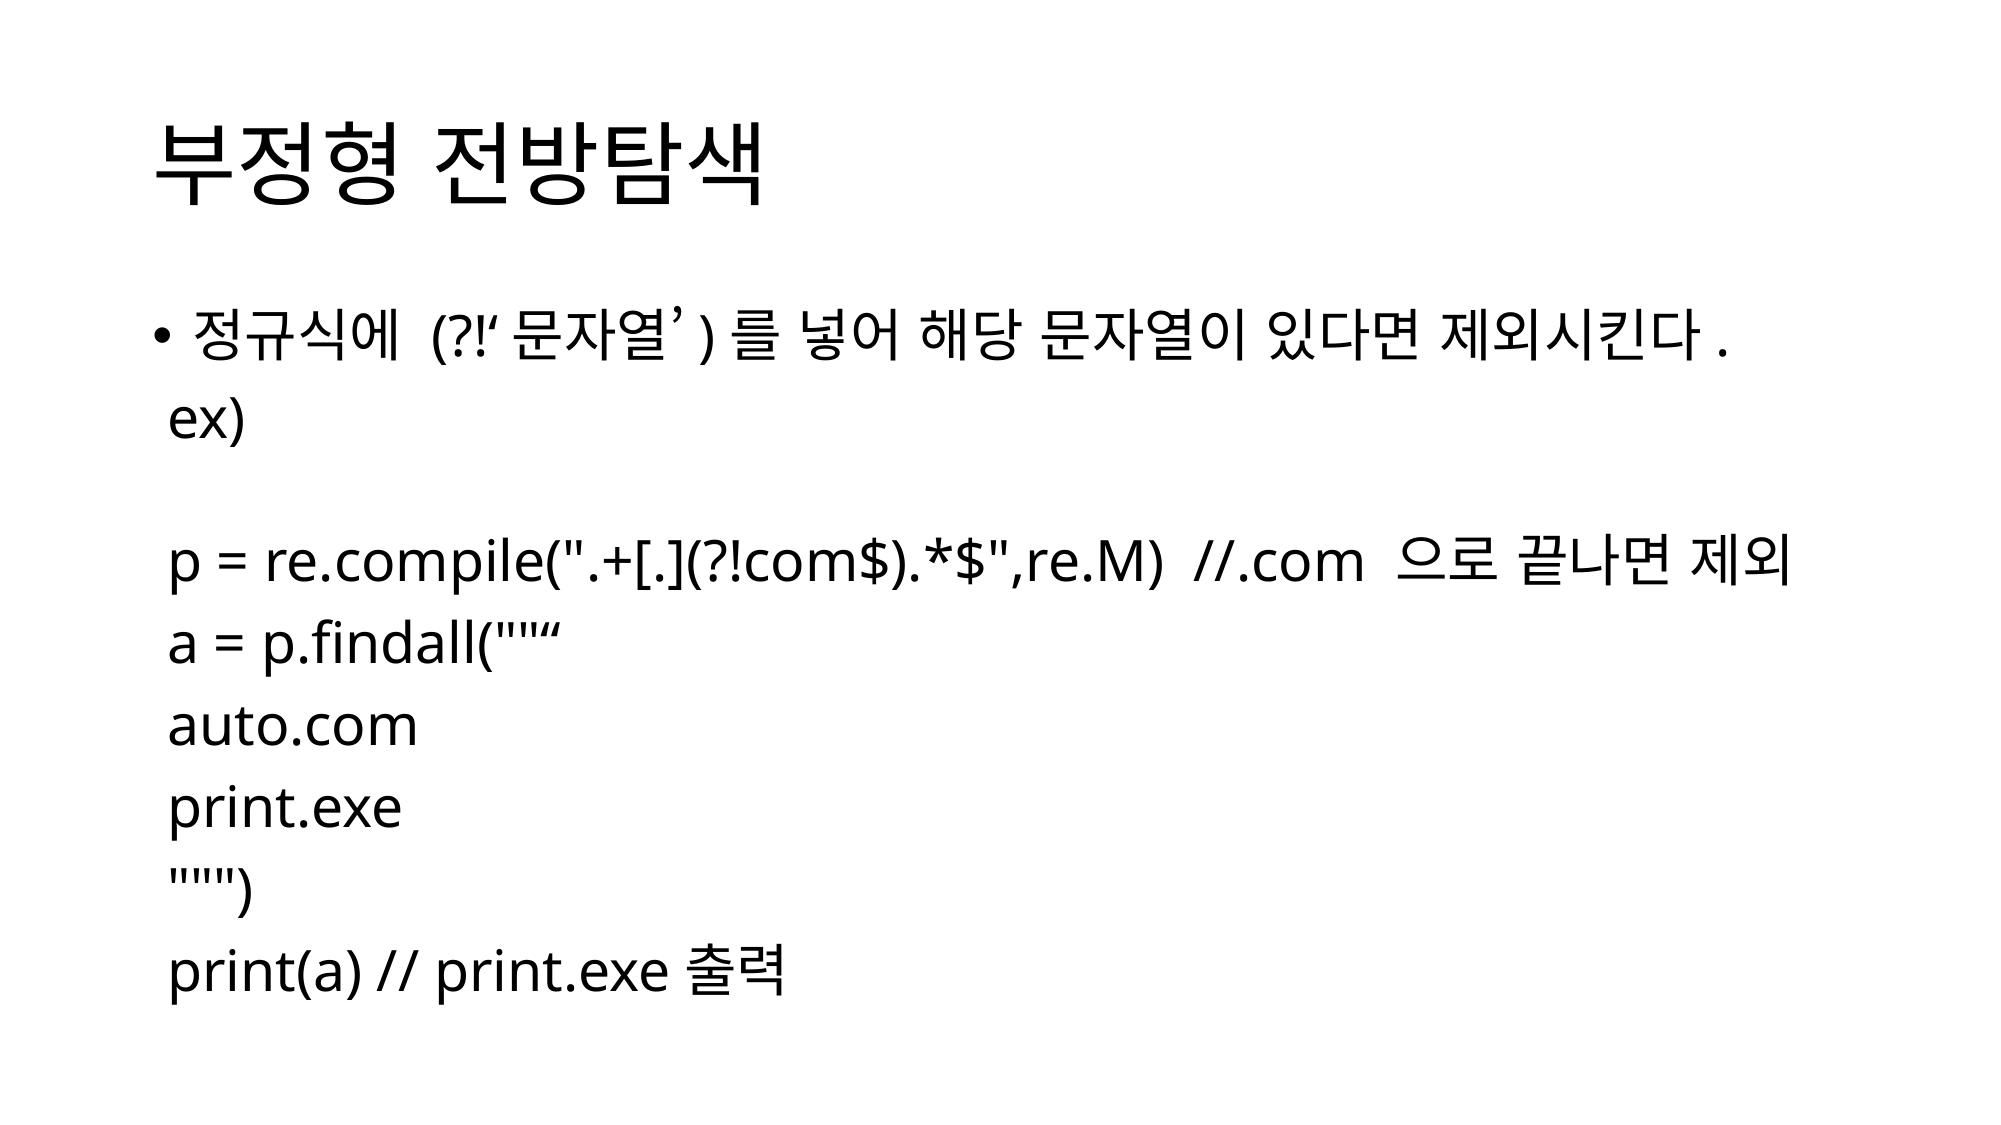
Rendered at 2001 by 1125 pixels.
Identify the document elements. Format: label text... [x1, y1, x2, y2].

list 정규식에 (?!‘문자열’)를 넣어 해당 문자열이 있다면 제외시킨다. ex) p = re.compile(".+[.](?!com$).*$",re.M) //.com 으로 끝나면 제외 a = p.findall(""“ auto.com print.exe """) print(a) // print.exe출력 [137, 299, 1863, 1014]
title 부정형 전방탐색 [137, 59, 1863, 278]
